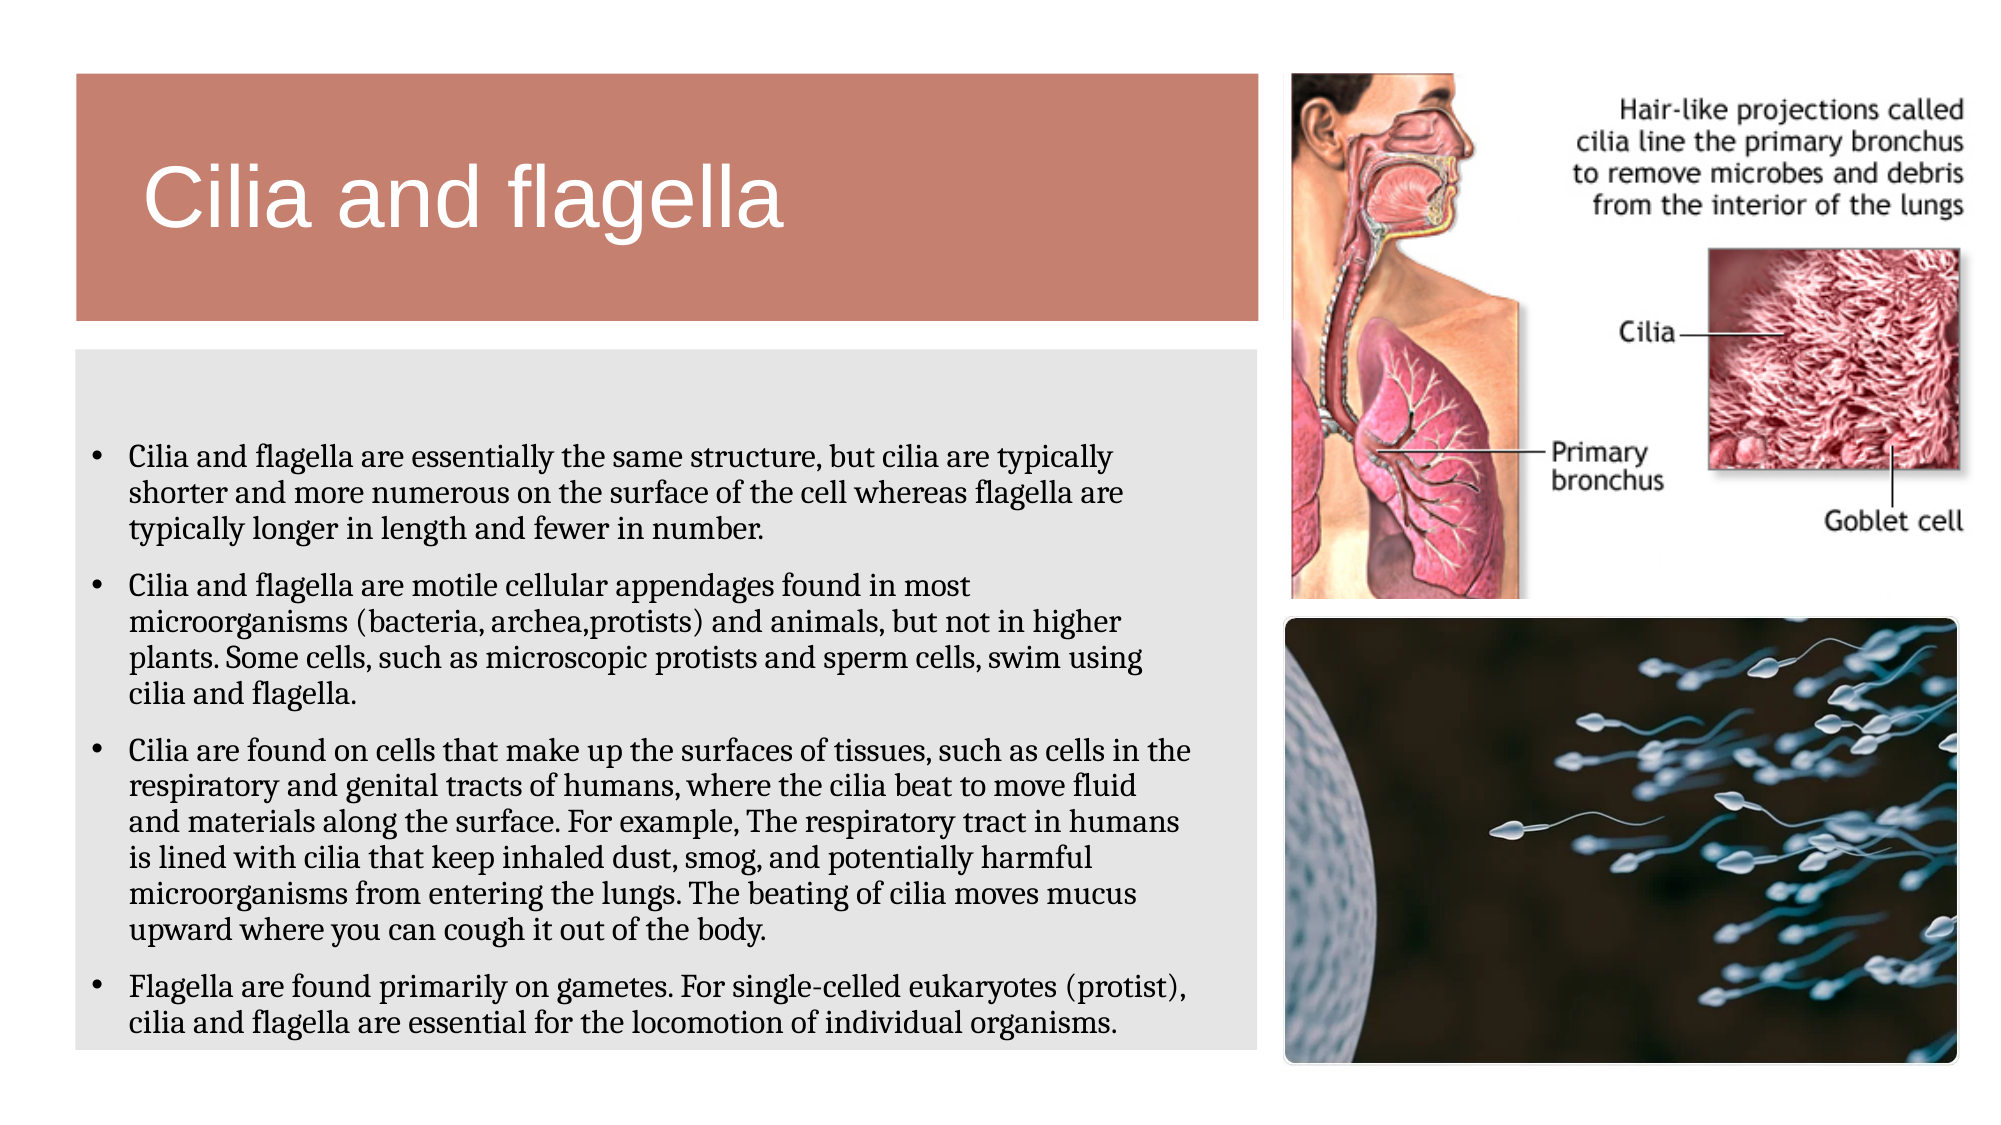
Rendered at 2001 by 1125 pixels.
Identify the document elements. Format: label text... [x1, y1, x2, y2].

list Cilia and flagella are essentially the same structure, but cilia are typically shorter and more numerous on the surface of the cell whereas flagella are typically longer in length and fewer in number. Cilia and flagella are motile cellular appendages found in most microorganisms (bacteria, archea,protists) and animals, but not in higher plants. Some cells, such as microscopic protists and sperm cells, swim using cilia and flagella. Cilia are found on cells that make up the surfaces of tissues, such as cells in the respiratory and genital tracts of humans, where the cilia beat to move fluid and materials along the surface. For example, The respiratory tract in humans is lined with cilia that keep inhaled dust, smog, and potentially harmful microorganisms from entering the lungs. The beating of cilia moves mucus upward where you can cough it out of the body. Flagella are found primarily on gametes. For single-celled eukaryotes (protist), cilia and flagella are essential for the locomotion of individual organisms. [76, 396, 1212, 1084]
picture [1283, 73, 1989, 599]
text_box [75, 72, 1259, 322]
picture [1283, 616, 1960, 1084]
text_box [74, 348, 1258, 1051]
title Cilia and flagella [127, 113, 1212, 286]
